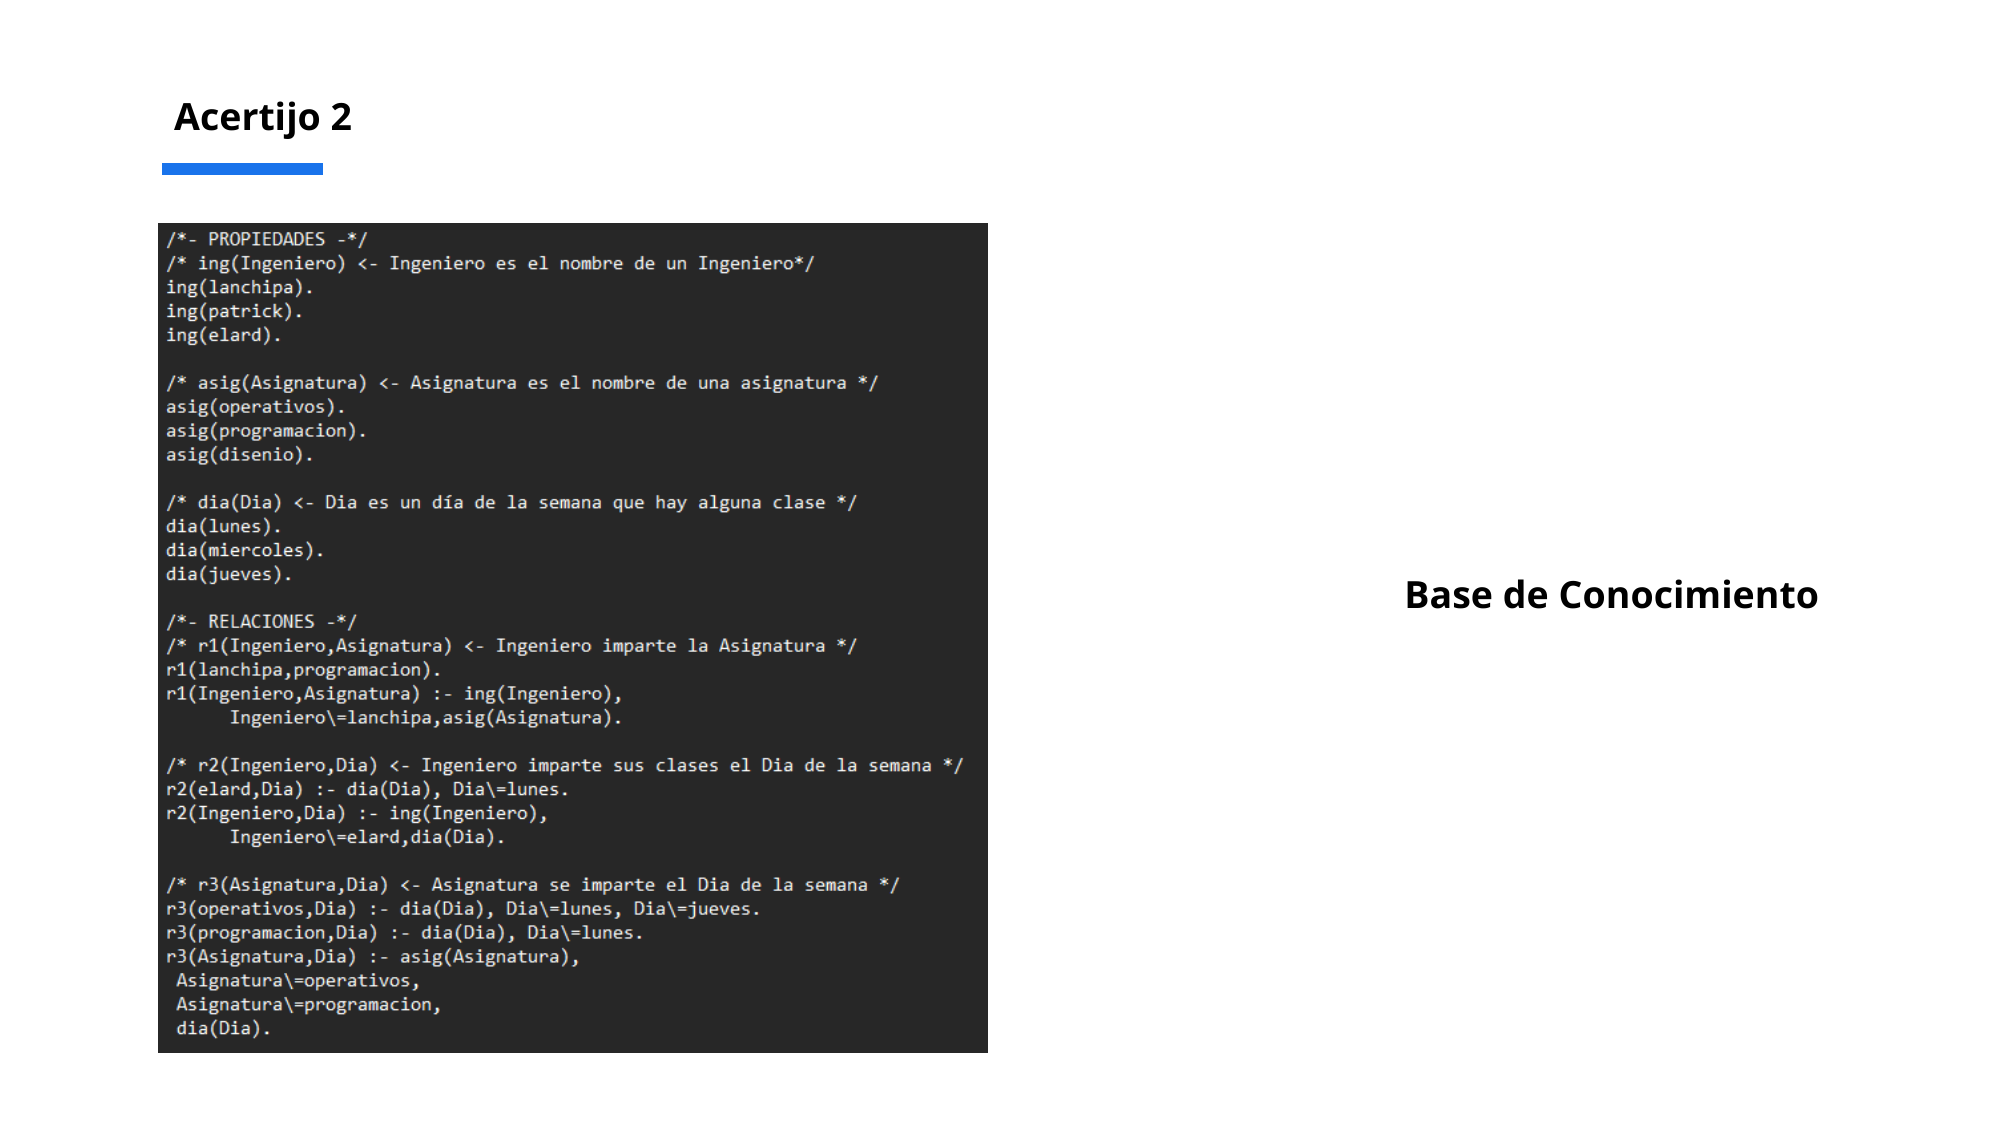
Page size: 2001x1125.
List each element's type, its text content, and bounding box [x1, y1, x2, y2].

text_box Acertijo 2 [159, 85, 610, 146]
picture [158, 223, 988, 1053]
text_box Base de Conocimiento [1389, 563, 1840, 623]
